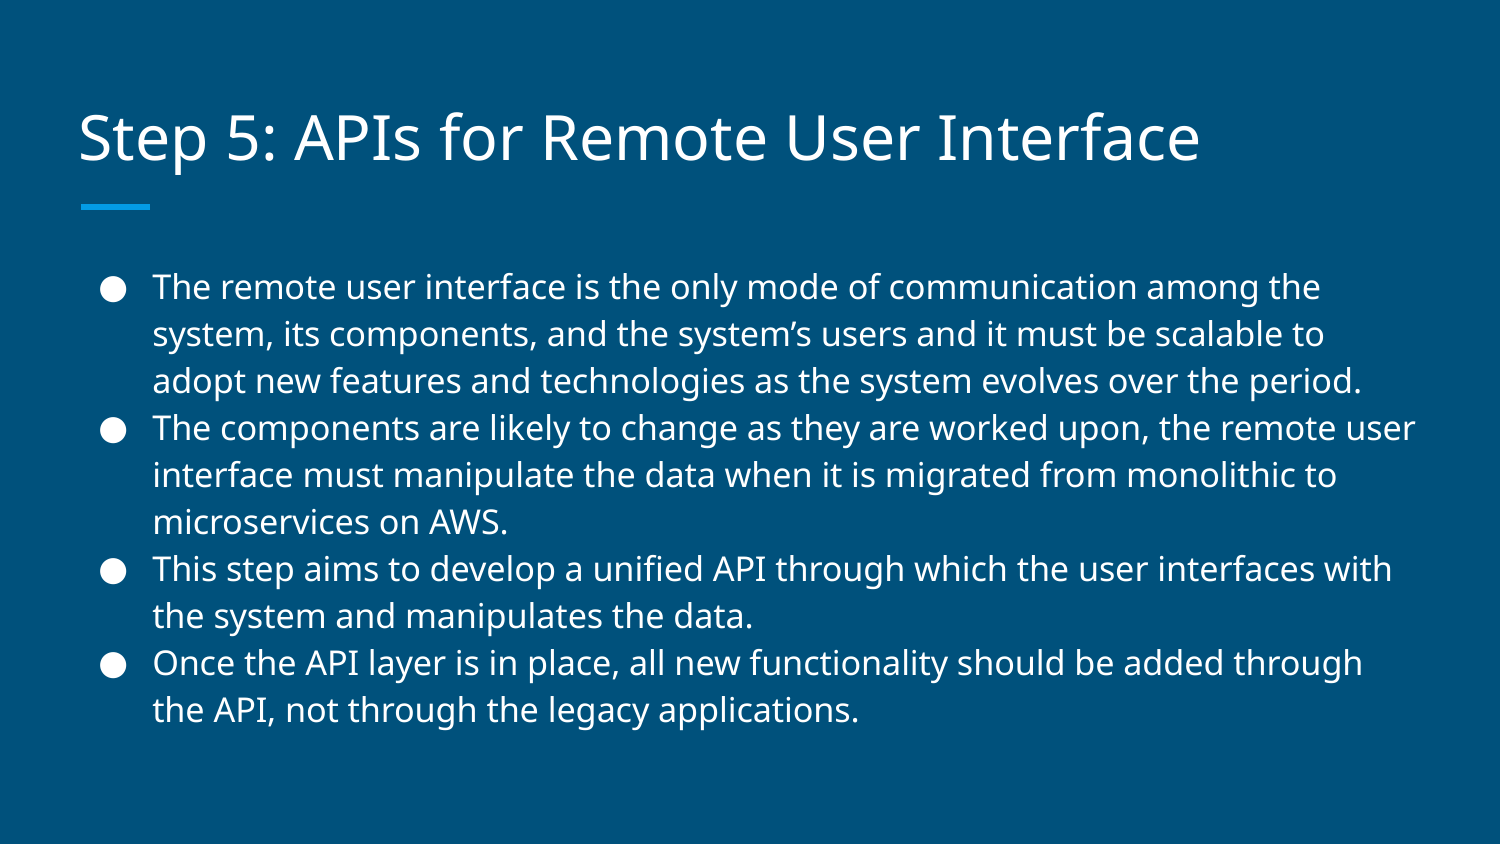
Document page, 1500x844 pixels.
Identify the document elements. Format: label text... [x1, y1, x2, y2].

list The remote user interface is the only mode of communication among the system, its components, and the system’s users and it must be scalable to adopt new features and technologies as the system evolves over the period. The components are likely to change as they are worked upon, the remote user interface must manipulate the data when it is migrated from monolithic to microservices on AWS. This step aims to develop a unified API through which the user interfaces with the system and manipulates the data. Once the API layer is in place, all new functionality should be added through the API, not through the legacy applications. [63, 244, 1437, 750]
title Step 5: APIs for Remote User Interface [63, 75, 1437, 188]
